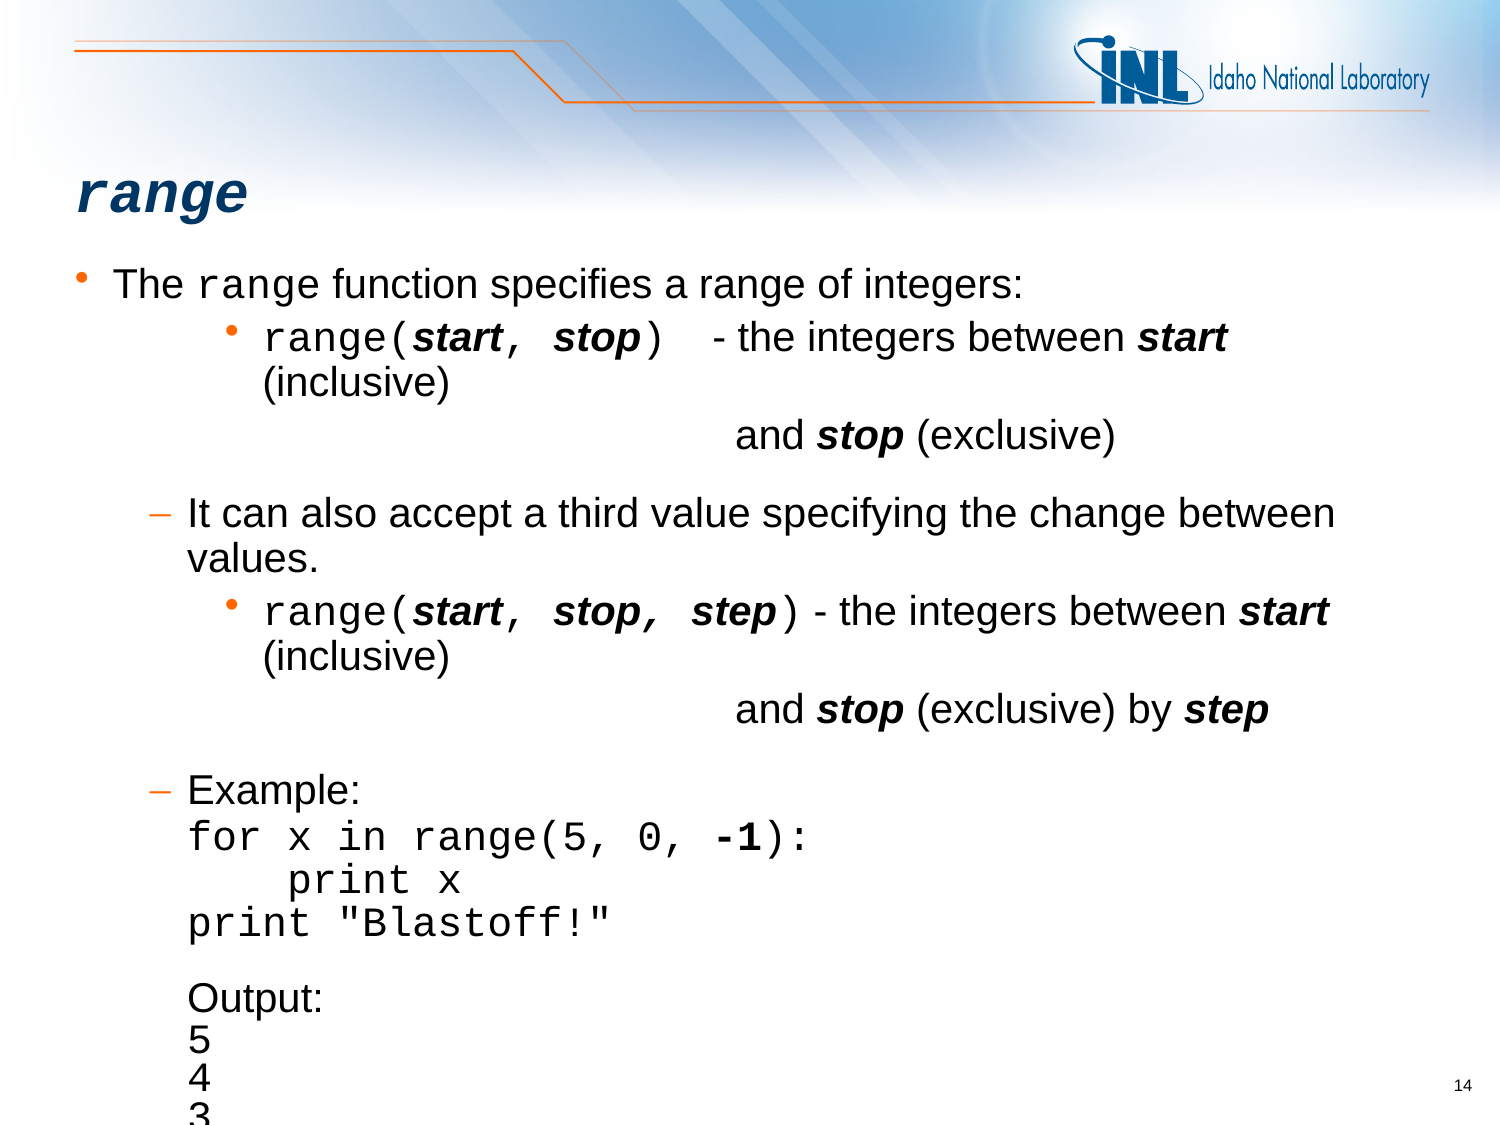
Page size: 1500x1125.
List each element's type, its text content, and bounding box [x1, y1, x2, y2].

list The range function specifies a range of integers: range(start, stop) - the integers between start (inclusive) and stop (exclusive) It can also accept a third value specifying the change between values. range(start, stop, step) - the integers between start (inclusive) and stop (exclusive) by step Example: for x in range(5, 0, -1): print x print "Blastoff!" Output: 5 4 3 2 1 Blastoff! Exercise: How would we print the "99 Bottles of Beer" song? [74, 261, 1426, 1005]
slide_number 14 [1429, 1074, 1473, 1096]
picture [0, 0, 1500, 1125]
title range [74, 164, 1426, 225]
